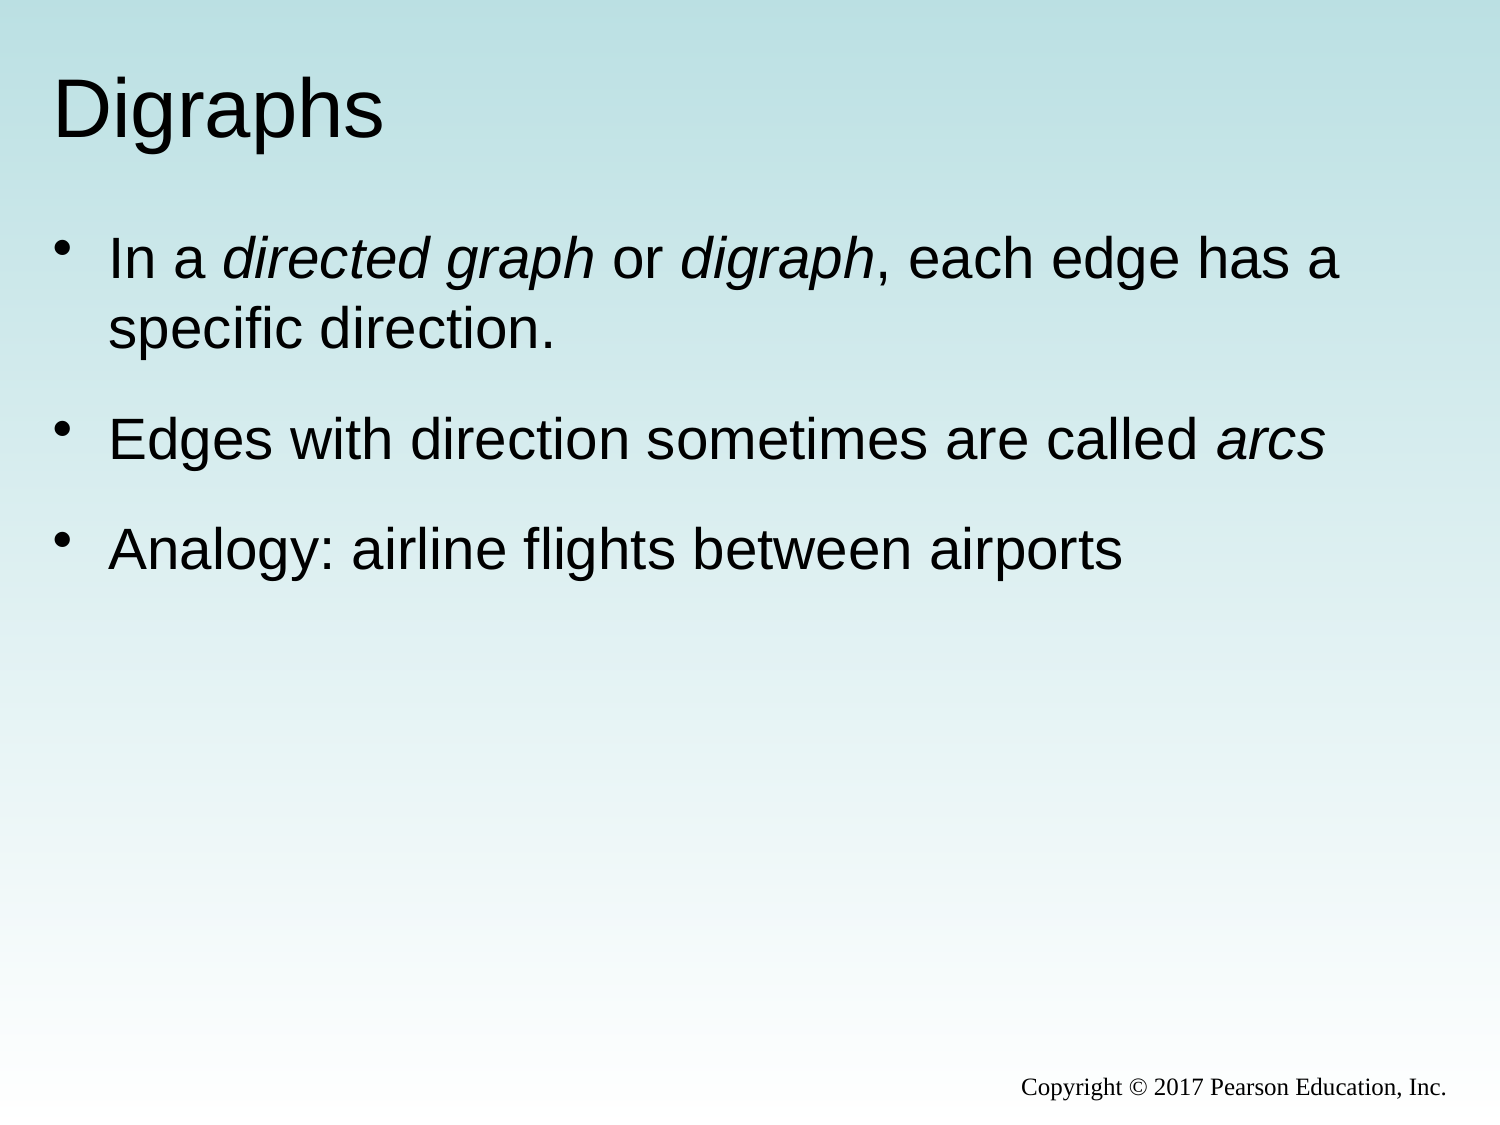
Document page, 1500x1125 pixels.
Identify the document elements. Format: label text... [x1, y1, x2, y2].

list In a directed graph or digraph, each edge has a specific direction. Edges with direction sometimes are called arcs Analogy: airline flights between airports [37, 212, 1475, 888]
title Digraphs [37, 45, 1463, 163]
footer Copyright © 2017 Pearson Education, Inc. [549, 1062, 1463, 1114]
